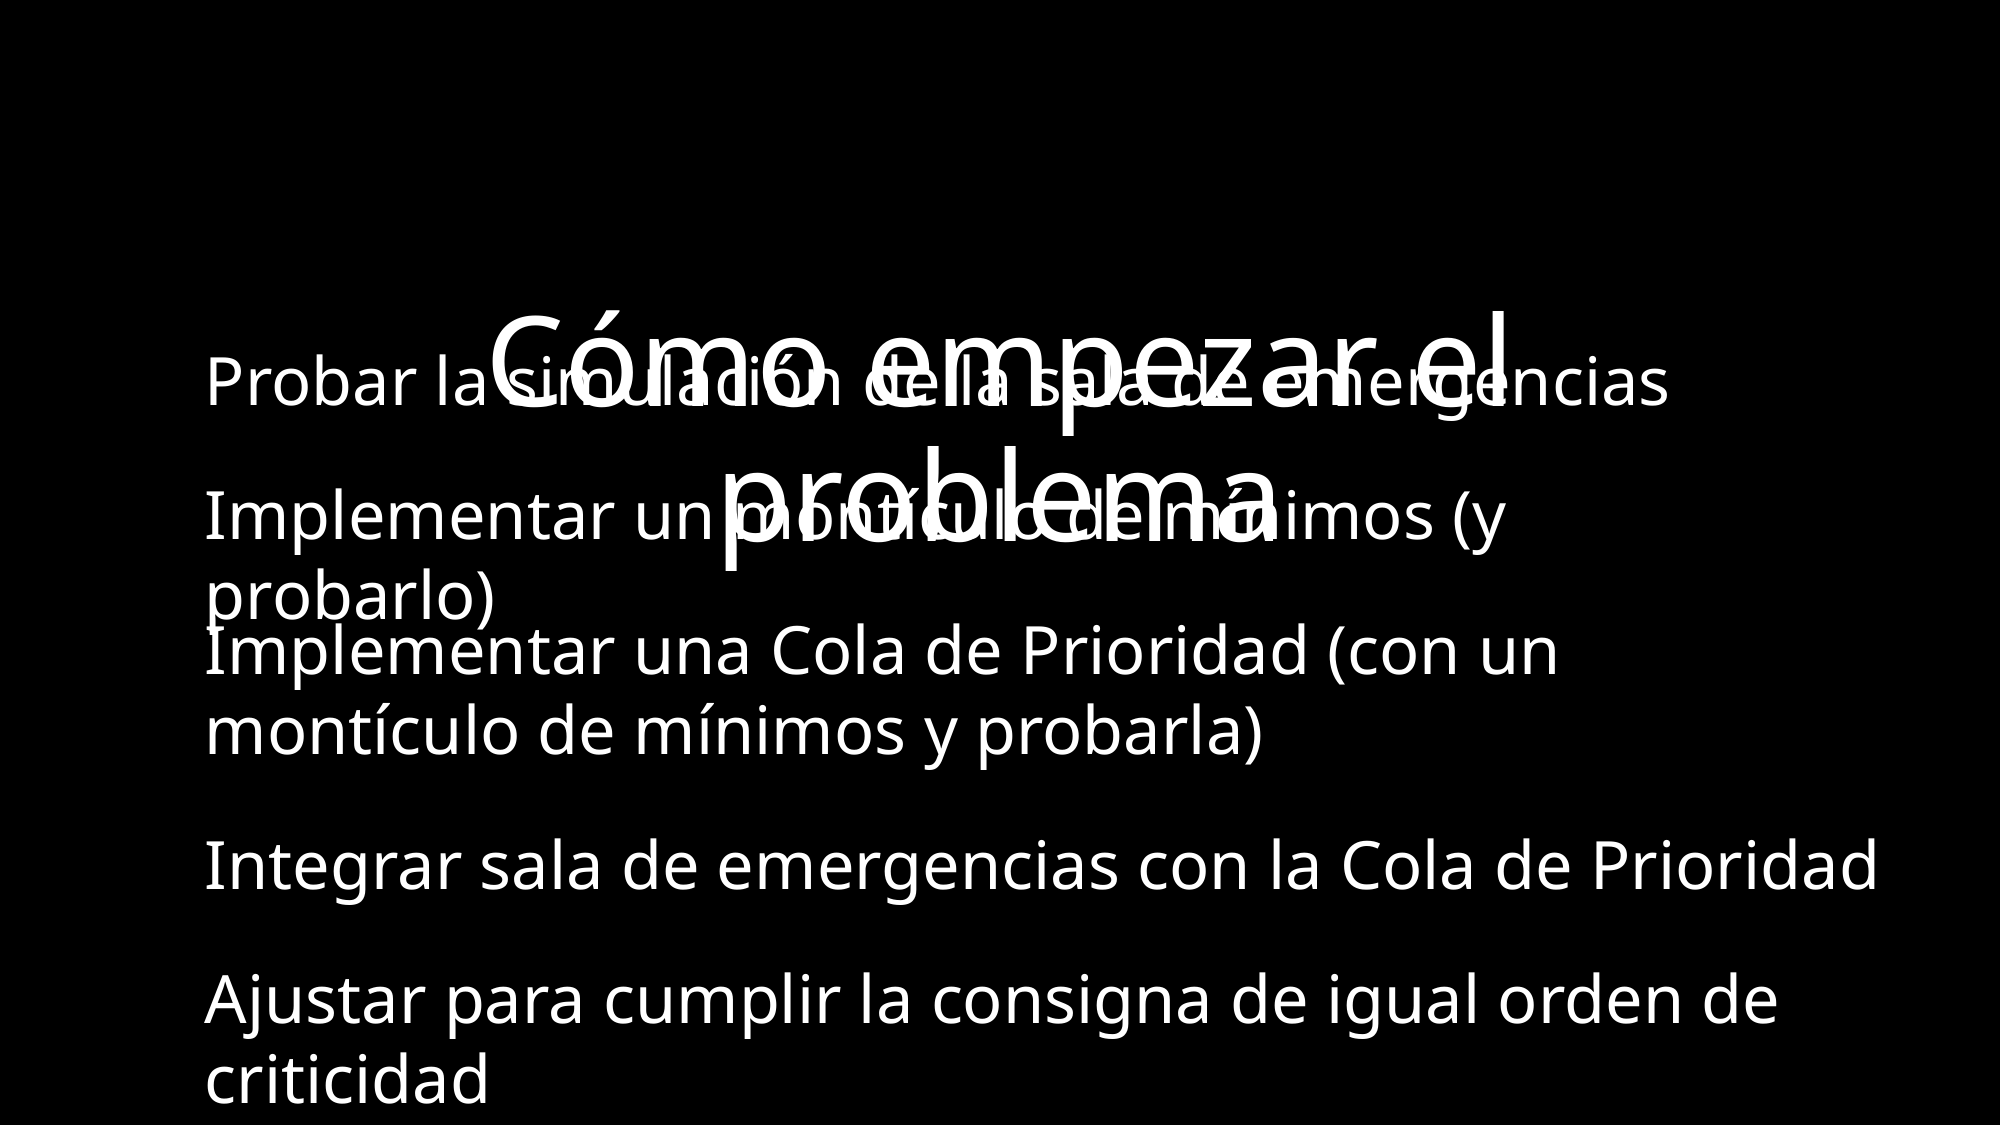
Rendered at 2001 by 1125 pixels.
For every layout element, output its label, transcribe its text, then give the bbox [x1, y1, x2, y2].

text_box Probar la simulación de la sala de emergencias [190, 331, 1690, 427]
text_box Ajustar para cumplir la consigna de igual orden de criticidad [190, 949, 1961, 1125]
title Cómo empezar el problema [249, 423, 1750, 576]
text_box Integrar sala de emergencias con la Cola de Prioridad [190, 815, 1926, 910]
text_box Implementar un montículo de mínimos (y probarlo) [190, 465, 1690, 600]
text_box Implementar una Cola de Prioridad (con un montículo de mínimos y probarla) [190, 600, 1870, 775]
